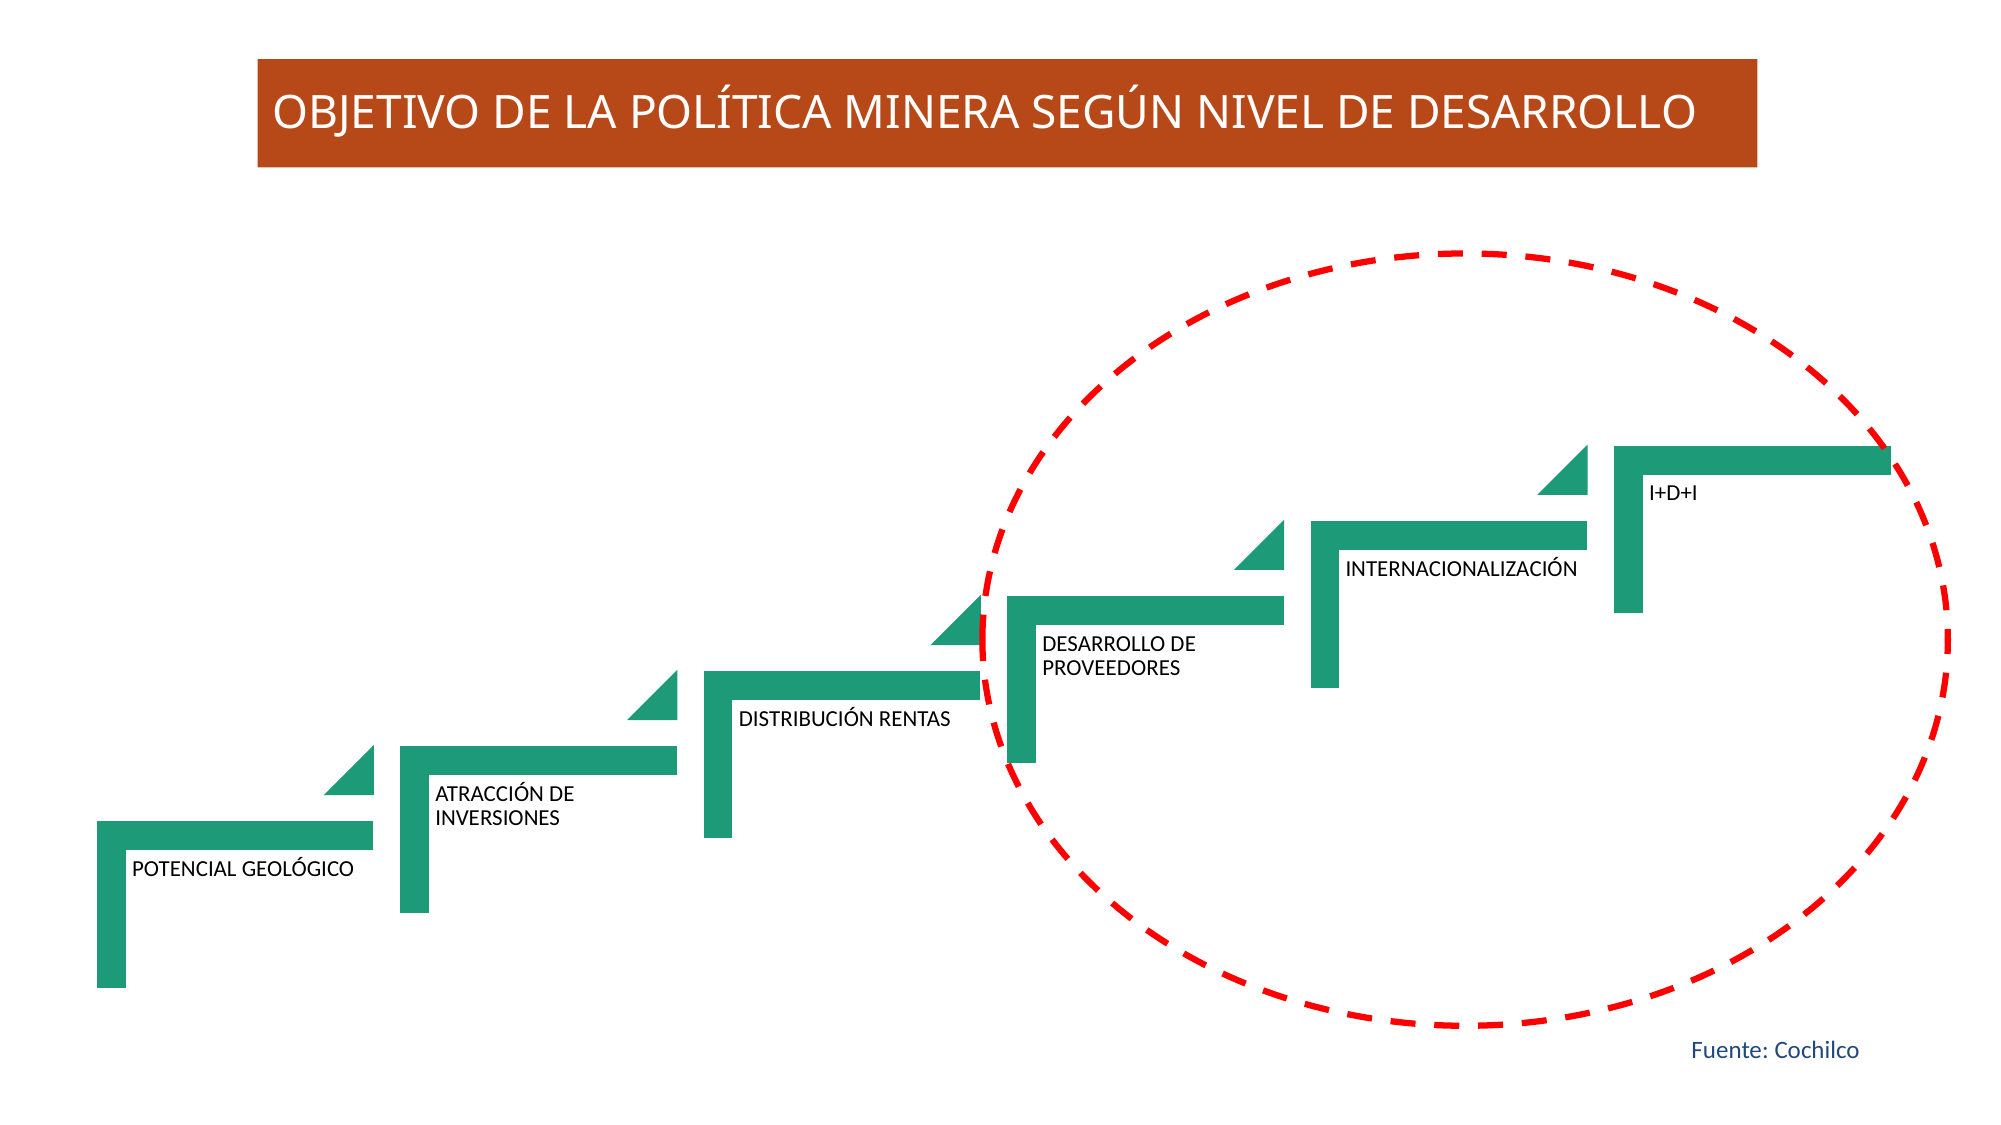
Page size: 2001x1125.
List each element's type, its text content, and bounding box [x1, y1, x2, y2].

text_box [1891, 455, 1949, 824]
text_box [97, 306, 1891, 1125]
title OBJETIVO DE LA POLÍTICA MINERA SEGÚN NIVEL DE DESARROLLO [257, 59, 1758, 168]
text_box [1221, 252, 1709, 306]
